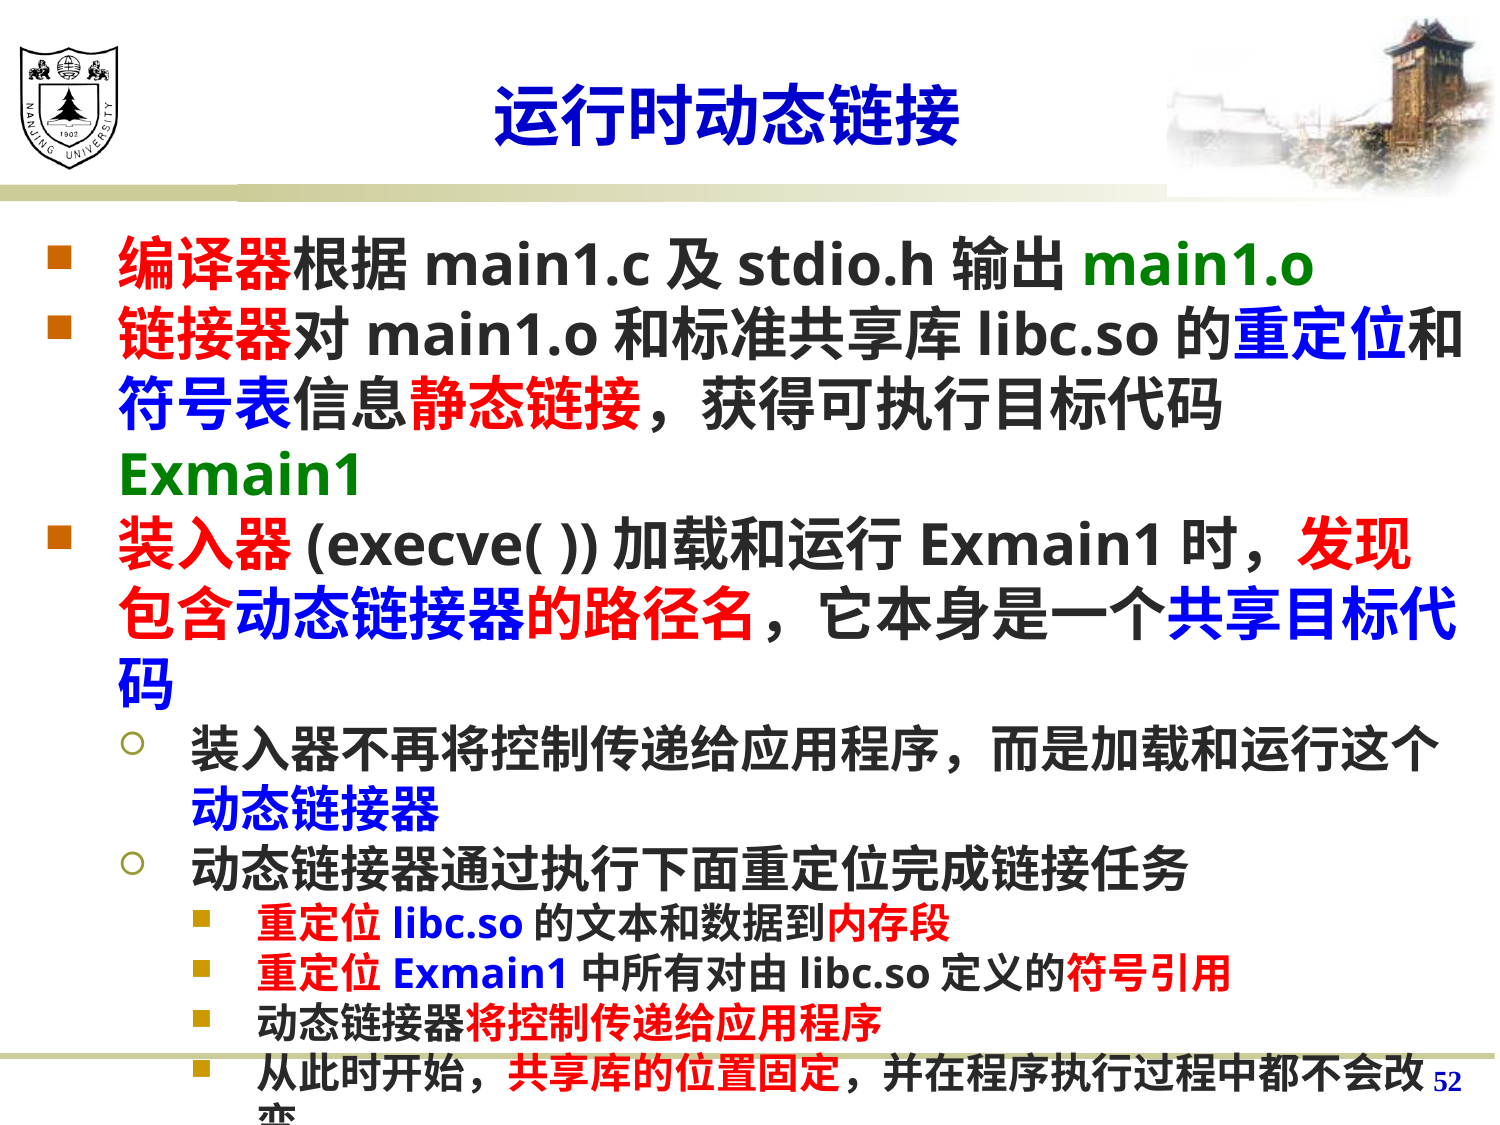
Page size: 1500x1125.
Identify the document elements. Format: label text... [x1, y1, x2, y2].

picture [0, 1053, 1495, 1059]
title 运行时动态链接 [123, 66, 1331, 161]
list 编译器根据main1.c及stdio.h输出main1.o 链接器对main1.o和标准共享库libc.so的重定位和符号表信息静态链接，获得可执行目标代码Exmain1 装入器(execve( ))加载和运行Exmain1时，发现包含动态链接器的路径名，它本身是一个共享目标代码 装入器不再将控制传递给应用程序，而是加载和运行这个动态链接器 动态链接器通过执行下面重定位完成链接任务 重定位libc.so的文本和数据到内存段 重定位Exmain1中所有对由libc.so定义的符号引用 动态链接器将控制传递给应用程序 从此时开始，共享库的位置固定，并在程序执行过程中都不会改变 [29, 219, 1483, 1035]
picture [14, 42, 124, 173]
picture [1167, 16, 1495, 197]
slide_number 52 [1399, 1054, 1496, 1125]
